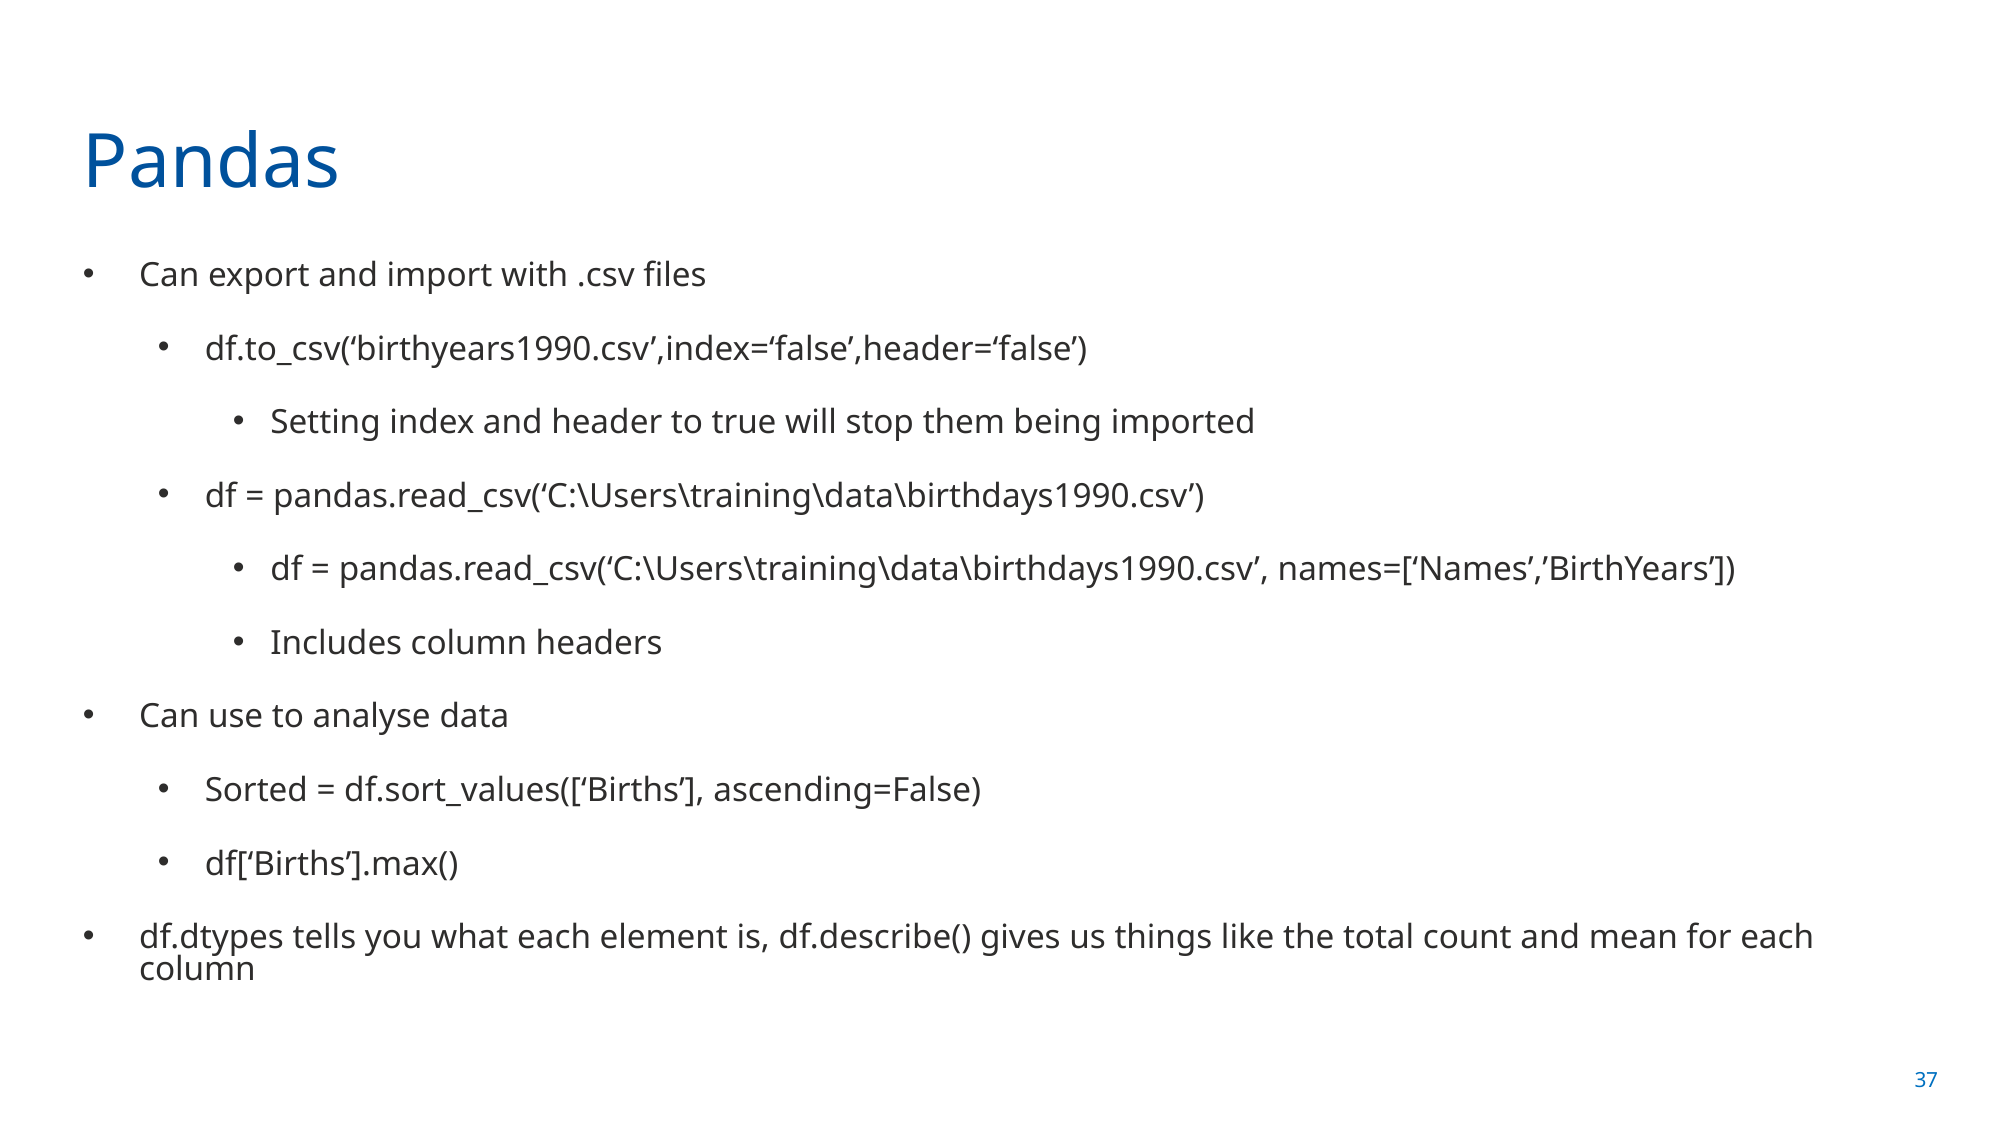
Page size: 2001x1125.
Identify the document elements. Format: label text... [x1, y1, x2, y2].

title Pandas [67, 20, 1565, 210]
list Can export and import with .csv files df.to_csv(‘birthyears1990.csv’,index=‘false’,header=‘false’) Setting index and header to true will stop them being imported df = pandas.read_csv(‘C:\Users\training\data\birthdays1990.csv’) df = pandas.read_csv(‘C:\Users\training\data\birthdays1990.csv’, names=[‘Names’,’BirthYears’]) Includes column headers Can use to analyse data Sorted = df.sort_values([‘Births’], ascending=False) df[‘Births’].max() df.dtypes tells you what each element is, df.describe() gives us things like the total count and mean for each column [67, 253, 1939, 1000]
